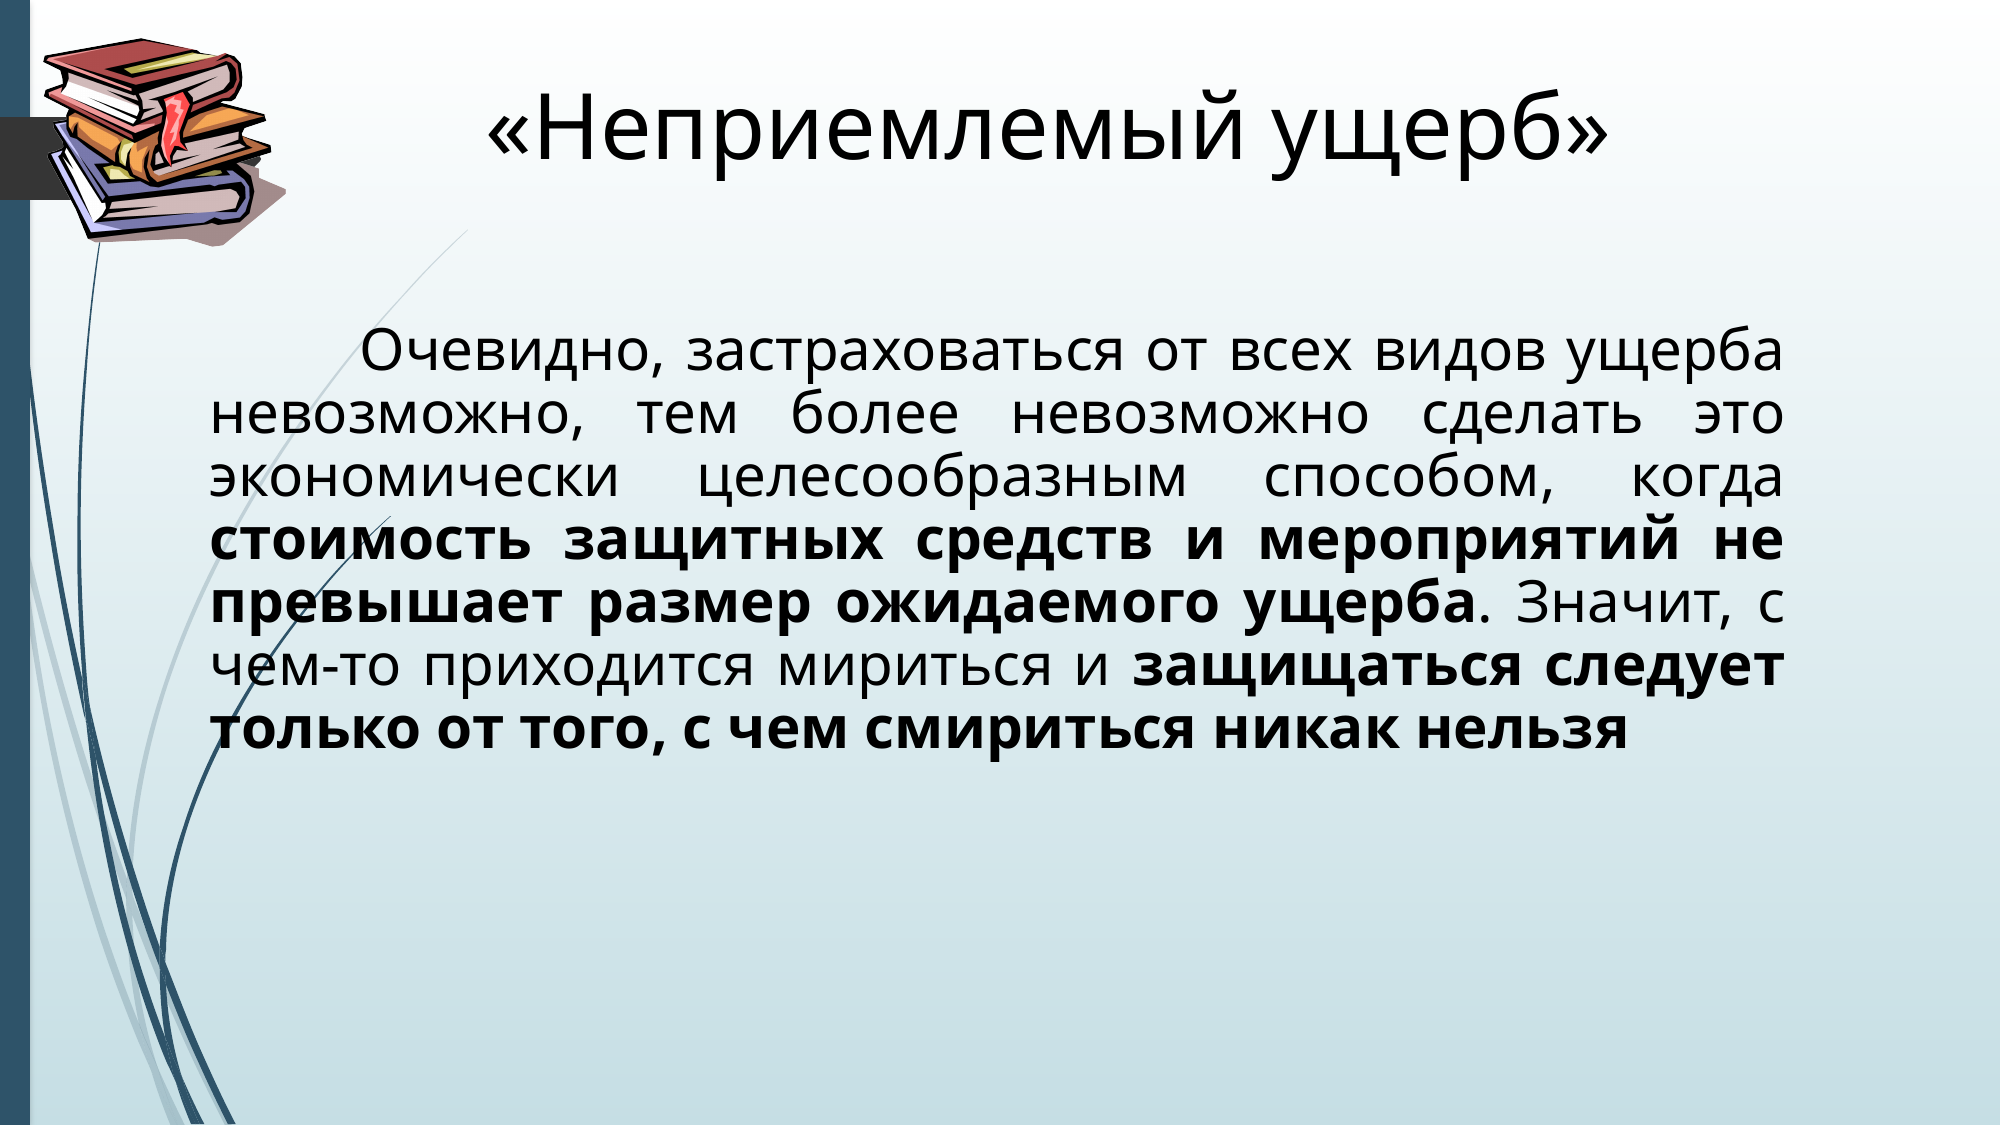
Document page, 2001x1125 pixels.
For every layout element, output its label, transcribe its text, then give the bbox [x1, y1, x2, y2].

picture [42, 36, 286, 250]
text_box «Неприемлемый ущерб» [470, 0, 1750, 185]
text_box Очевидно, застраховаться от всех видов ущерба невозможно, тем более невозможно сделать это экономически целесообразным способом, когда стоимость защитных средств и мероприятий не превышает размер ожидаемого ущерба. Значит, с чем-то приходится мириться и защищаться следует только от того, с чем смириться никак нельзя [195, 312, 1801, 1034]
